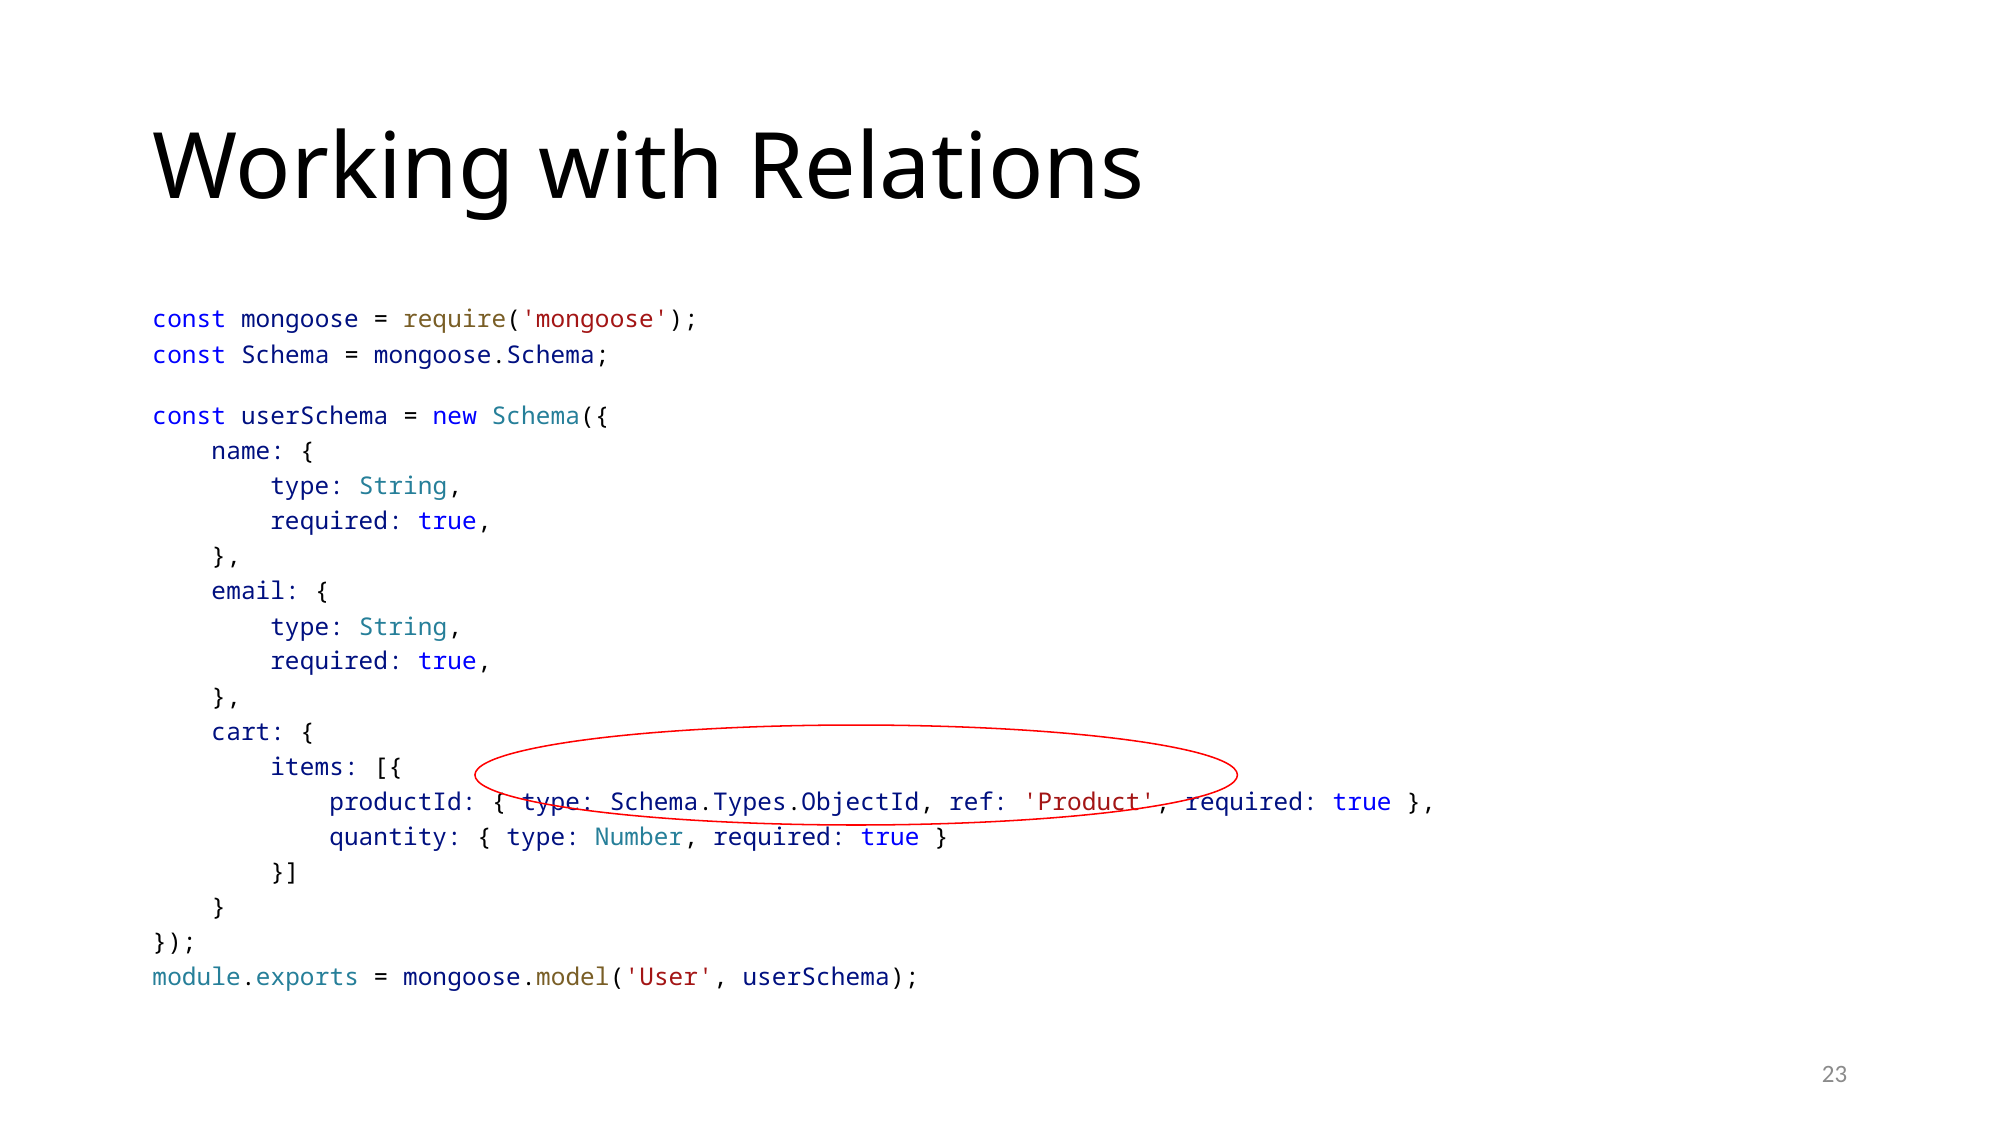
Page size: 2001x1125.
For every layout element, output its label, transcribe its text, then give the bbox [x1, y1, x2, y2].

title Working with Relations [137, 59, 1863, 278]
text_box [474, 725, 1238, 826]
slide_number 23 [1412, 1042, 1863, 1103]
list const mongoose = require('mongoose'); const Schema = mongoose.Schema; const userSchema = new Schema({ name: { type: String, required: true, }, email: { type: String, required: true, }, cart: { items: [{ productId: { type: Schema.Types.ObjectId, ref: 'Product', required: true }, quantity: { type: Number, required: true } }] } }); module.exports = mongoose.model('User', userSchema); [137, 299, 1863, 1014]
